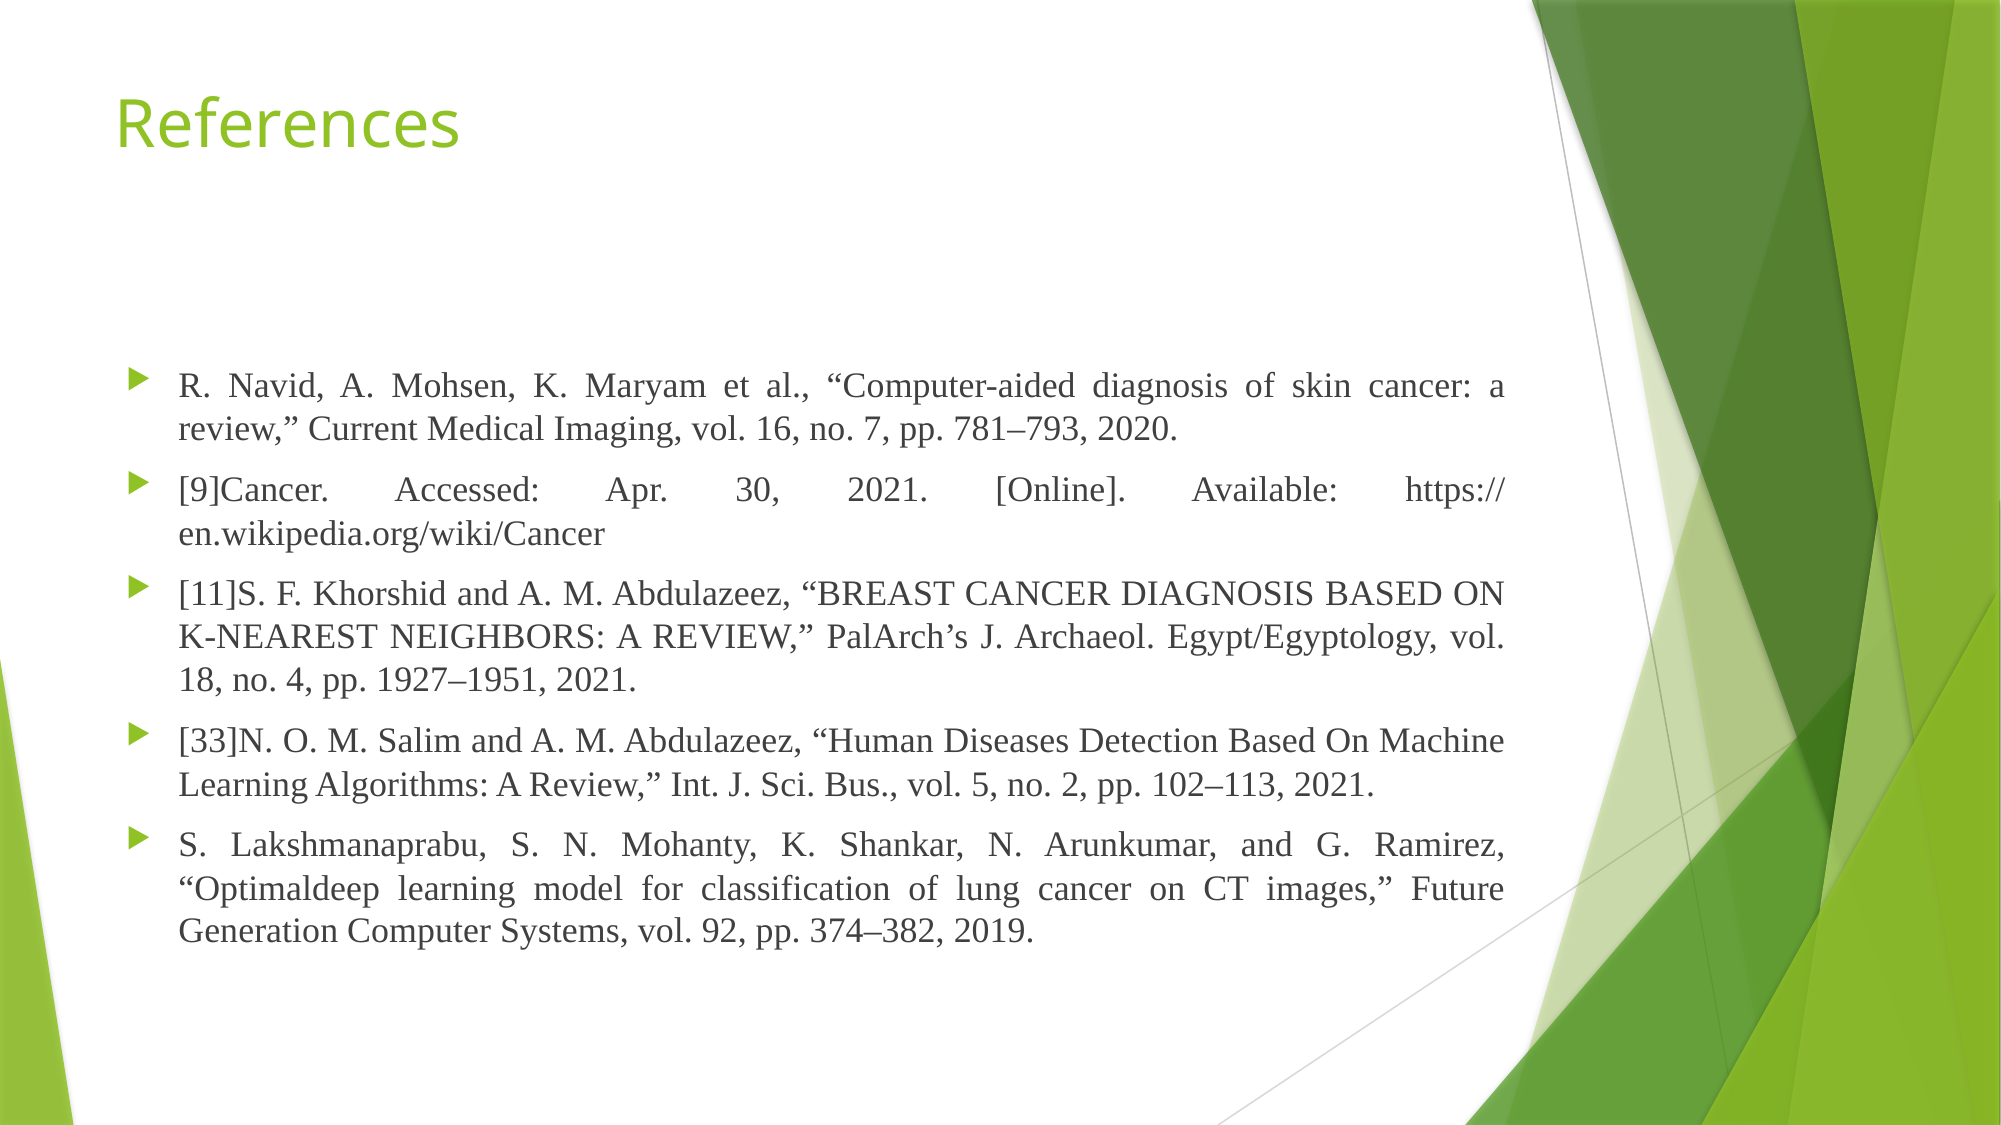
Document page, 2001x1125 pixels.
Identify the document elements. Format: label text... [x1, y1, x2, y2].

title References [99, 72, 1900, 169]
list R. Navid, A. Mohsen, K. Maryam et al., “Computer-aided diagnosis of skin cancer: a review,” Current Medical Imaging, vol. 16, no. 7, pp. 781–793, 2020. [9]Cancer. Accessed: Apr. 30, 2021. [Online]. Available: https:// en.wikipedia.org/wiki/Cancer [11]S. F. Khorshid and A. M. Abdulazeez, “BREAST CANCER DIAGNOSIS BASED ON K-NEAREST NEIGHBORS: A REVIEW,” PalArch’s J. Archaeol. Egypt/Egyptology, vol. 18, no. 4, pp. 1927–1951, 2021. [33]N. O. M. Salim and A. M. Abdulazeez, “Human Diseases Detection Based On Machine Learning Algorithms: A Review,” Int. J. Sci. Bus., vol. 5, no. 2, pp. 102–113, 2021. S. Lakshmanaprabu, S. N. Mohanty, K. Shankar, N. Arunkumar, and G. Ramirez, “Optimaldeep learning model for classification of lung cancer on CT images,” Future Generation Computer Systems, vol. 92, pp. 374–382, 2019. [111, 354, 1522, 992]
